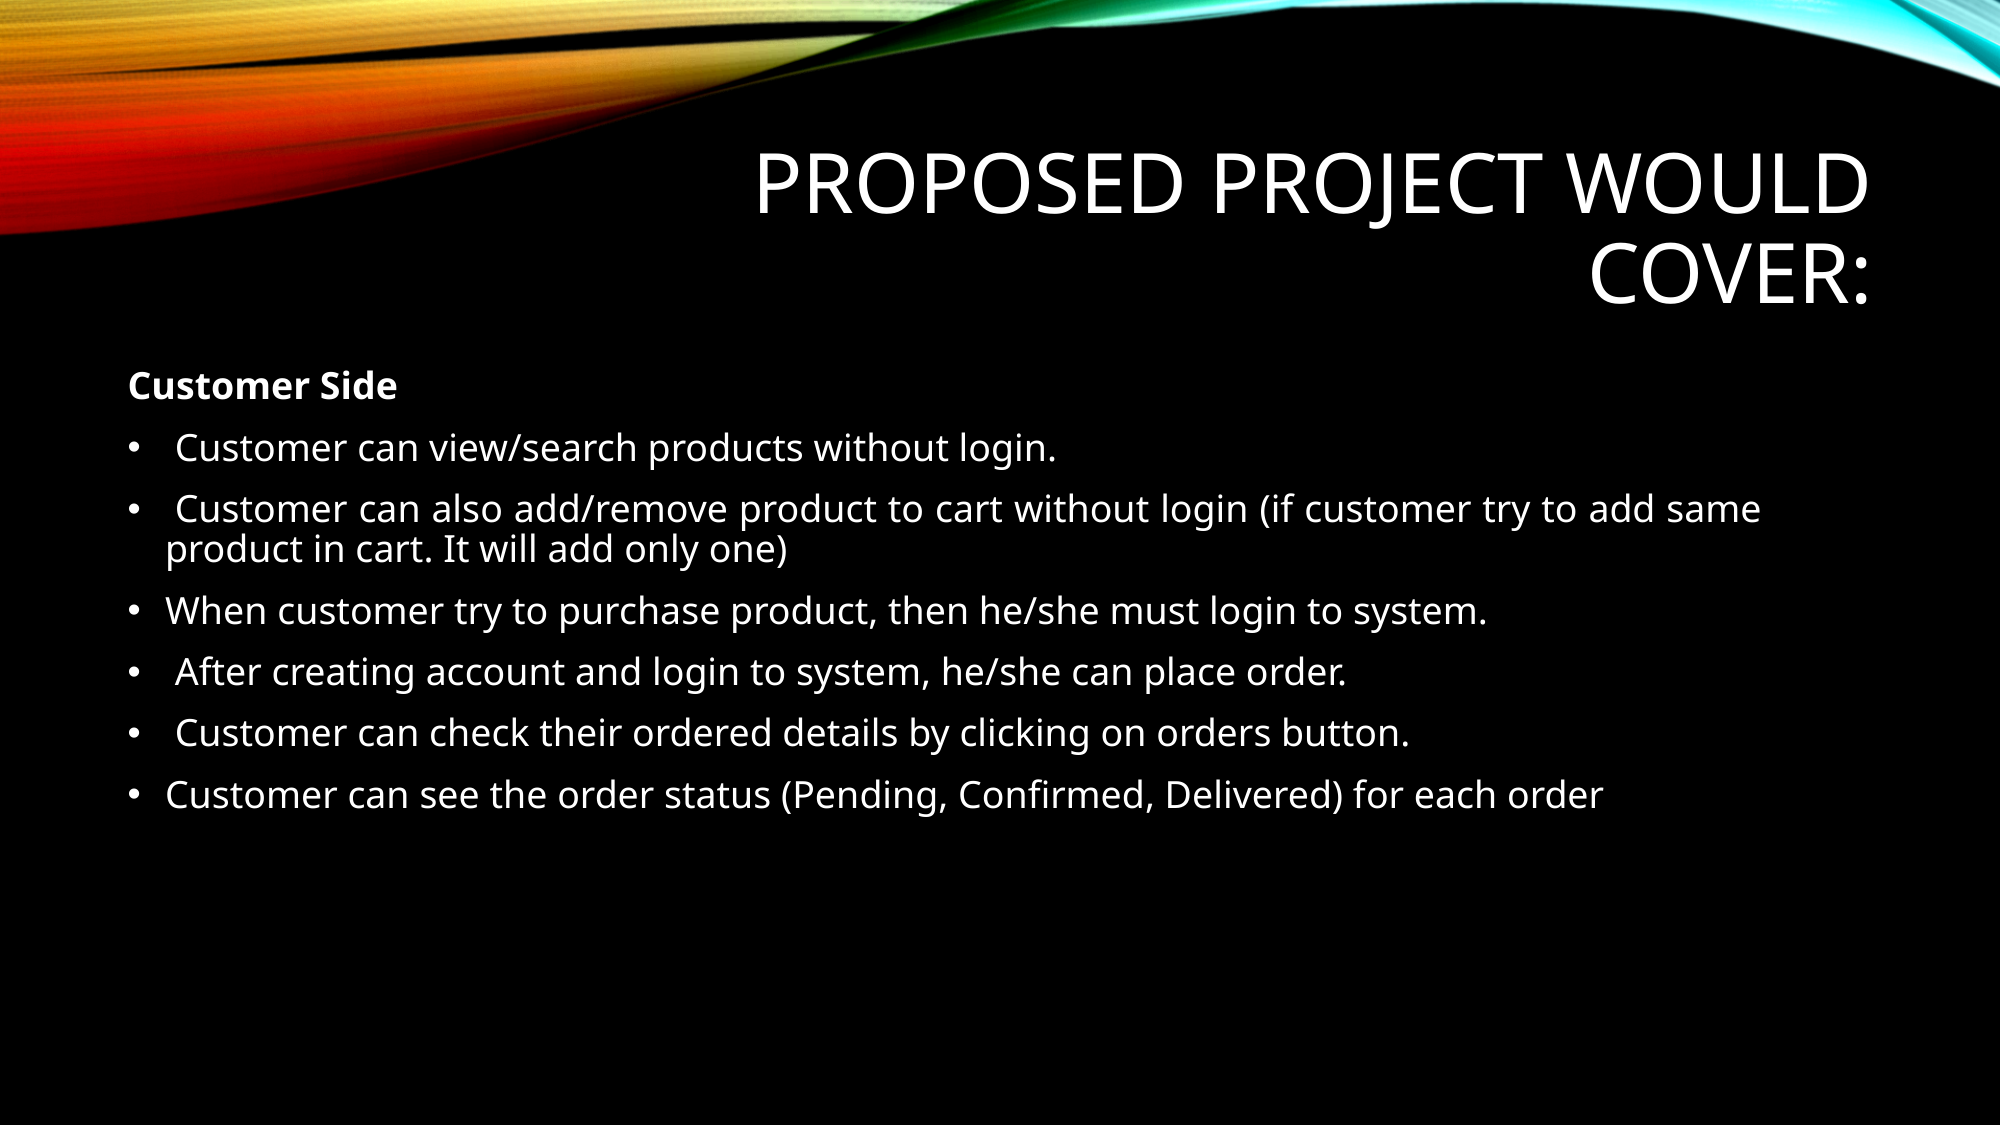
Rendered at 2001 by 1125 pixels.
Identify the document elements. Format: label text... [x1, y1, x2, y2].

title Proposed project would cover: [474, 125, 1888, 338]
list Customer Side Customer can view/search products without login. Customer can also add/remove product to cart without login (if customer try to add same product in cart. It will add only one) When customer try to purchase product, then he/she must login to system. After creating account and login to system, he/she can place order. Customer can check their ordered details by clicking on orders button. Customer can see the order status (Pending, Confirmed, Delivered) for each order [112, 360, 1888, 1021]
picture [0, 0, 2000, 237]
